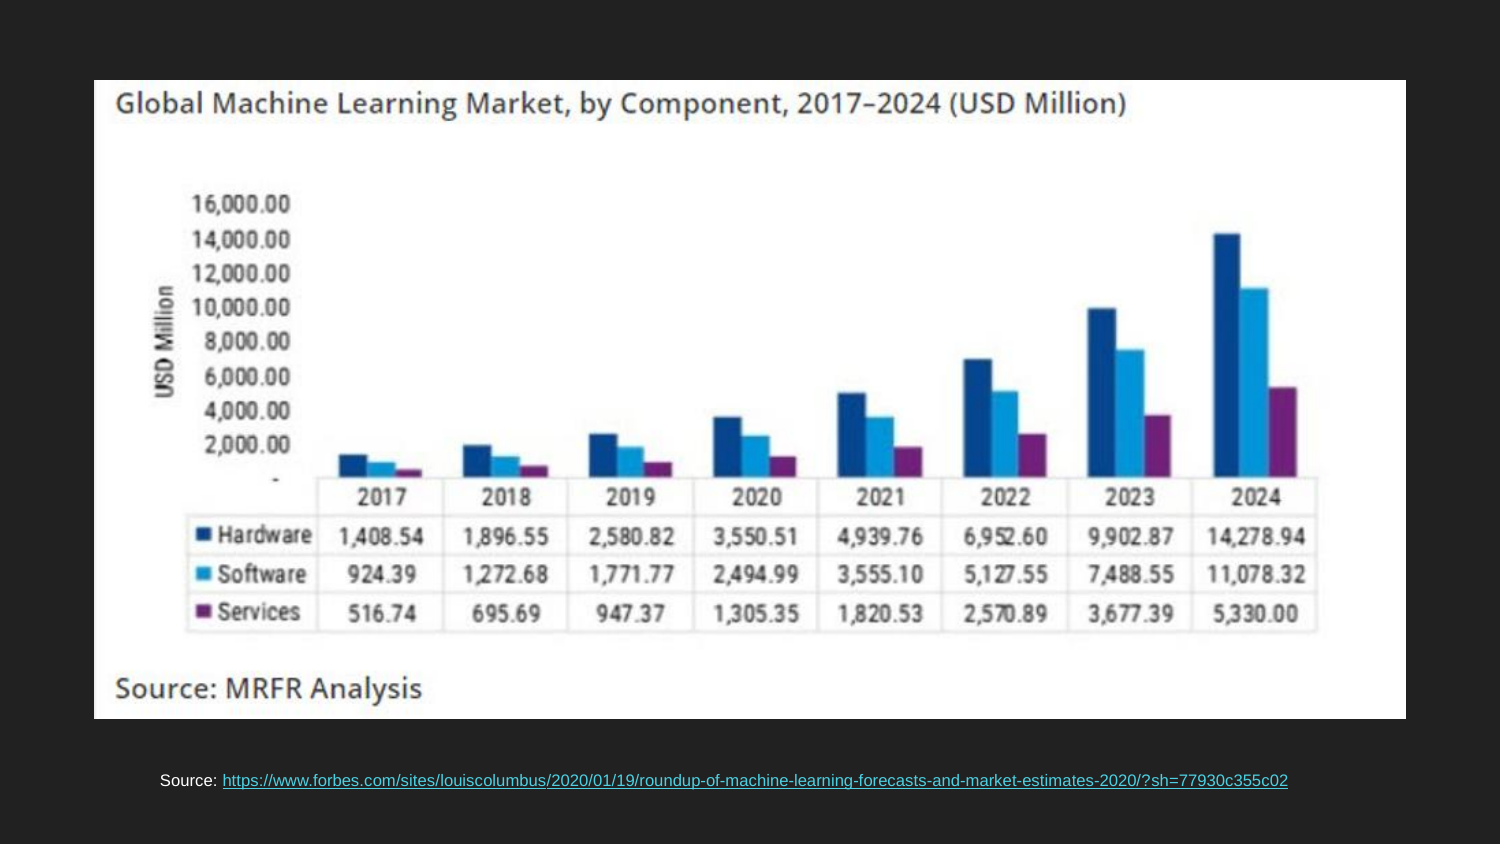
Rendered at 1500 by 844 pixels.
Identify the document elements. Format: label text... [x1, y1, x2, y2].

text_box Source: https://www.forbes.com/sites/louiscolumbus/2020/01/19/roundup-of-machine-learning-forecasts-and-market-estimates-2020/?sh=77930c355c02 [145, 762, 1500, 798]
picture [93, 80, 1406, 720]
